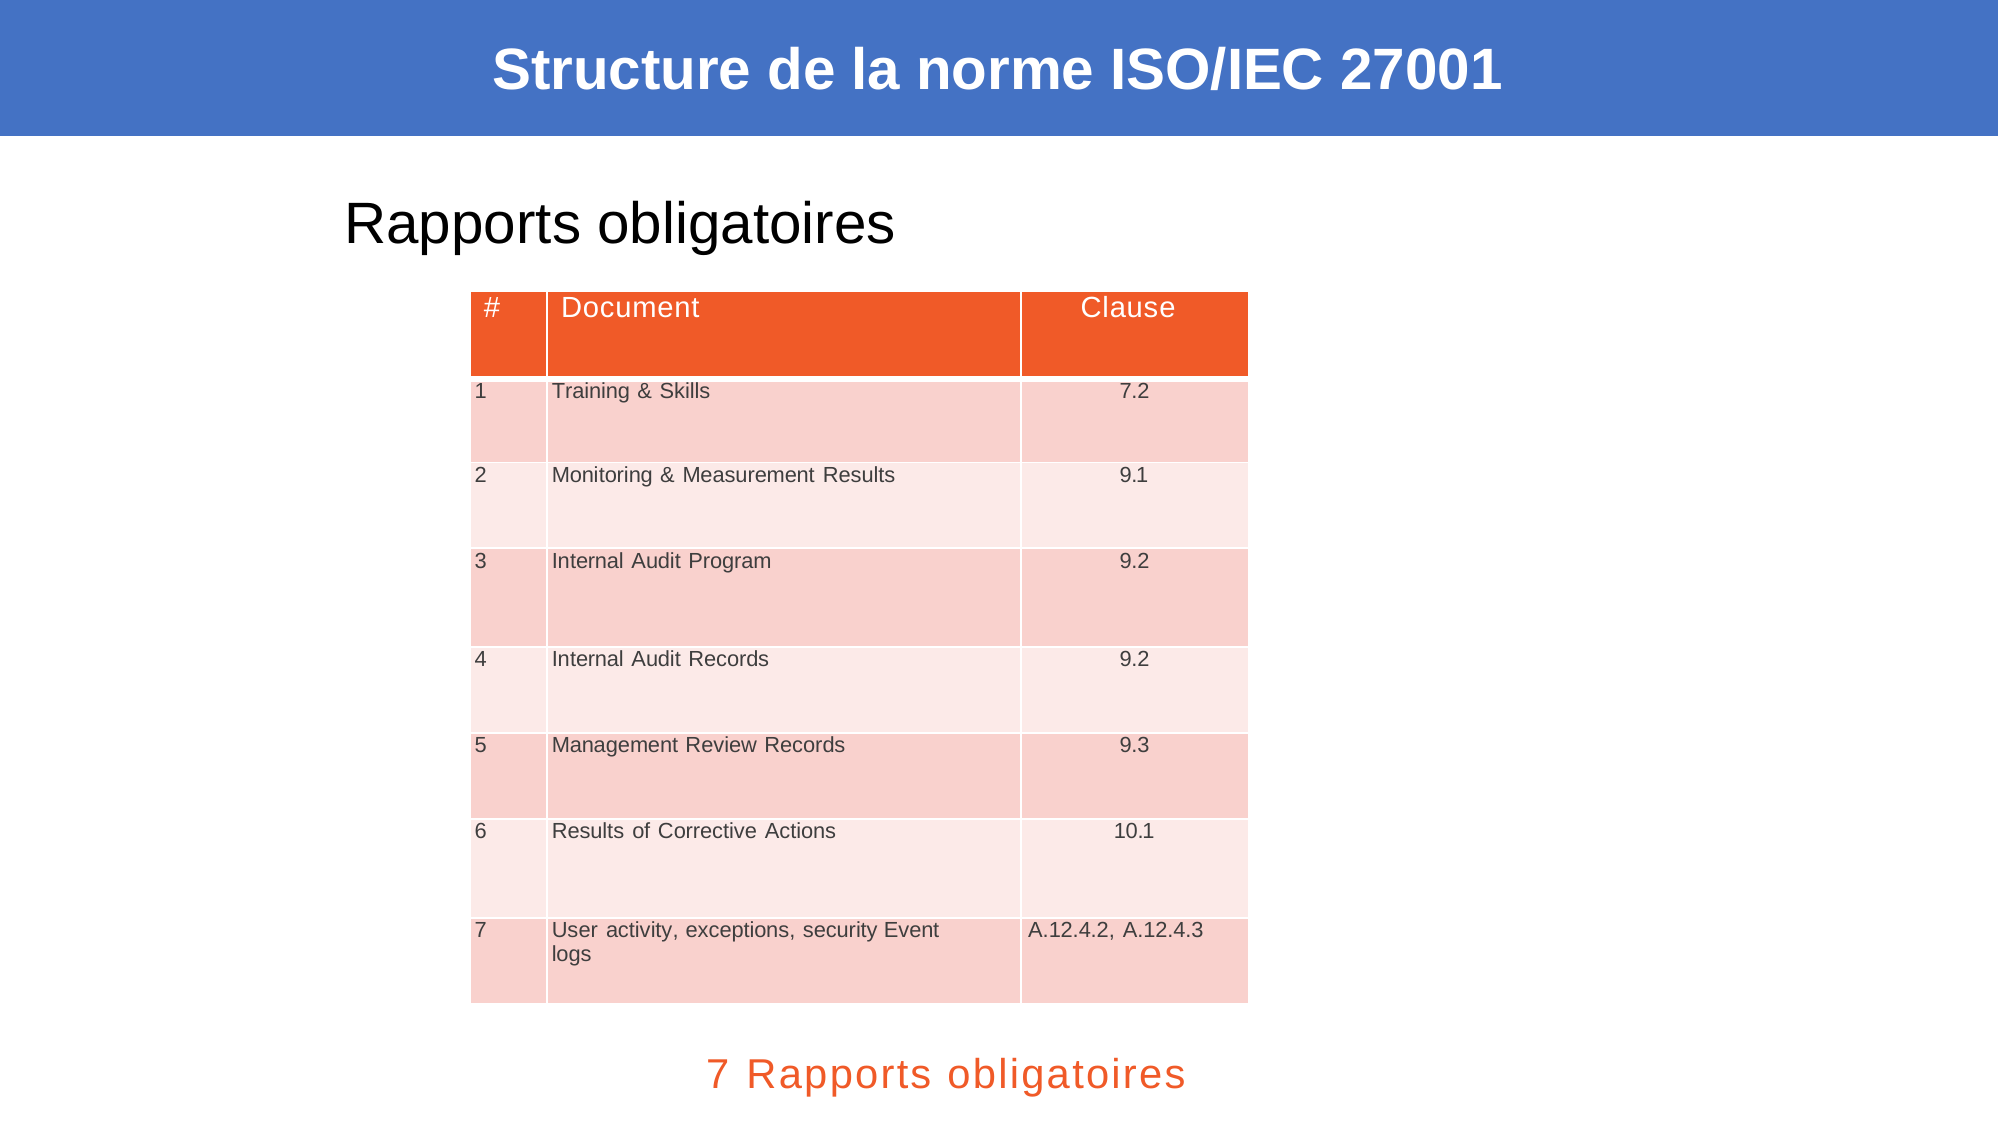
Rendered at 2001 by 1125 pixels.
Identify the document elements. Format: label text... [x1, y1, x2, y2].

table_cell A.12.4.2, A.12.4.3 [1022, 919, 1248, 1003]
table_cell Management Review Records [548, 734, 1020, 818]
table_cell User activity, exceptions, security Event logs [548, 919, 1020, 1003]
table_cell Internal Audit Program [548, 549, 1020, 646]
table_cell 9.3 [1022, 734, 1248, 818]
table_cell 9.2 [1022, 648, 1248, 732]
table_cell 9.1 [1022, 463, 1248, 547]
text_box Structure de la norme ISO/IEC 27001 [0, 0, 2000, 139]
table_cell 7.2 [1022, 382, 1248, 462]
table_cell 4 [471, 648, 546, 732]
table_cell 1 [471, 382, 546, 462]
table_cell Internal Audit Records [548, 648, 1020, 732]
table_cell 6 [471, 820, 546, 917]
table_cell 3 [471, 549, 546, 646]
table_cell Results of Corrective Actions [548, 820, 1020, 917]
table_cell 7 [471, 919, 546, 1003]
table_cell Training & Skills [548, 382, 1020, 462]
table_cell 2 [471, 463, 546, 547]
table_header # [471, 292, 546, 376]
text_box 7 Rapports obligatoires [704, 1046, 1201, 1097]
table_header Clause [1022, 292, 1248, 376]
table_cell 9.2 [1022, 549, 1248, 646]
text_box Rapports obligatoires [329, 177, 912, 263]
table_cell 5 [471, 734, 546, 818]
table_cell 10.1 [1022, 820, 1248, 917]
table_header Document [548, 292, 1020, 376]
table_cell Monitoring & Measurement Results [548, 463, 1020, 547]
